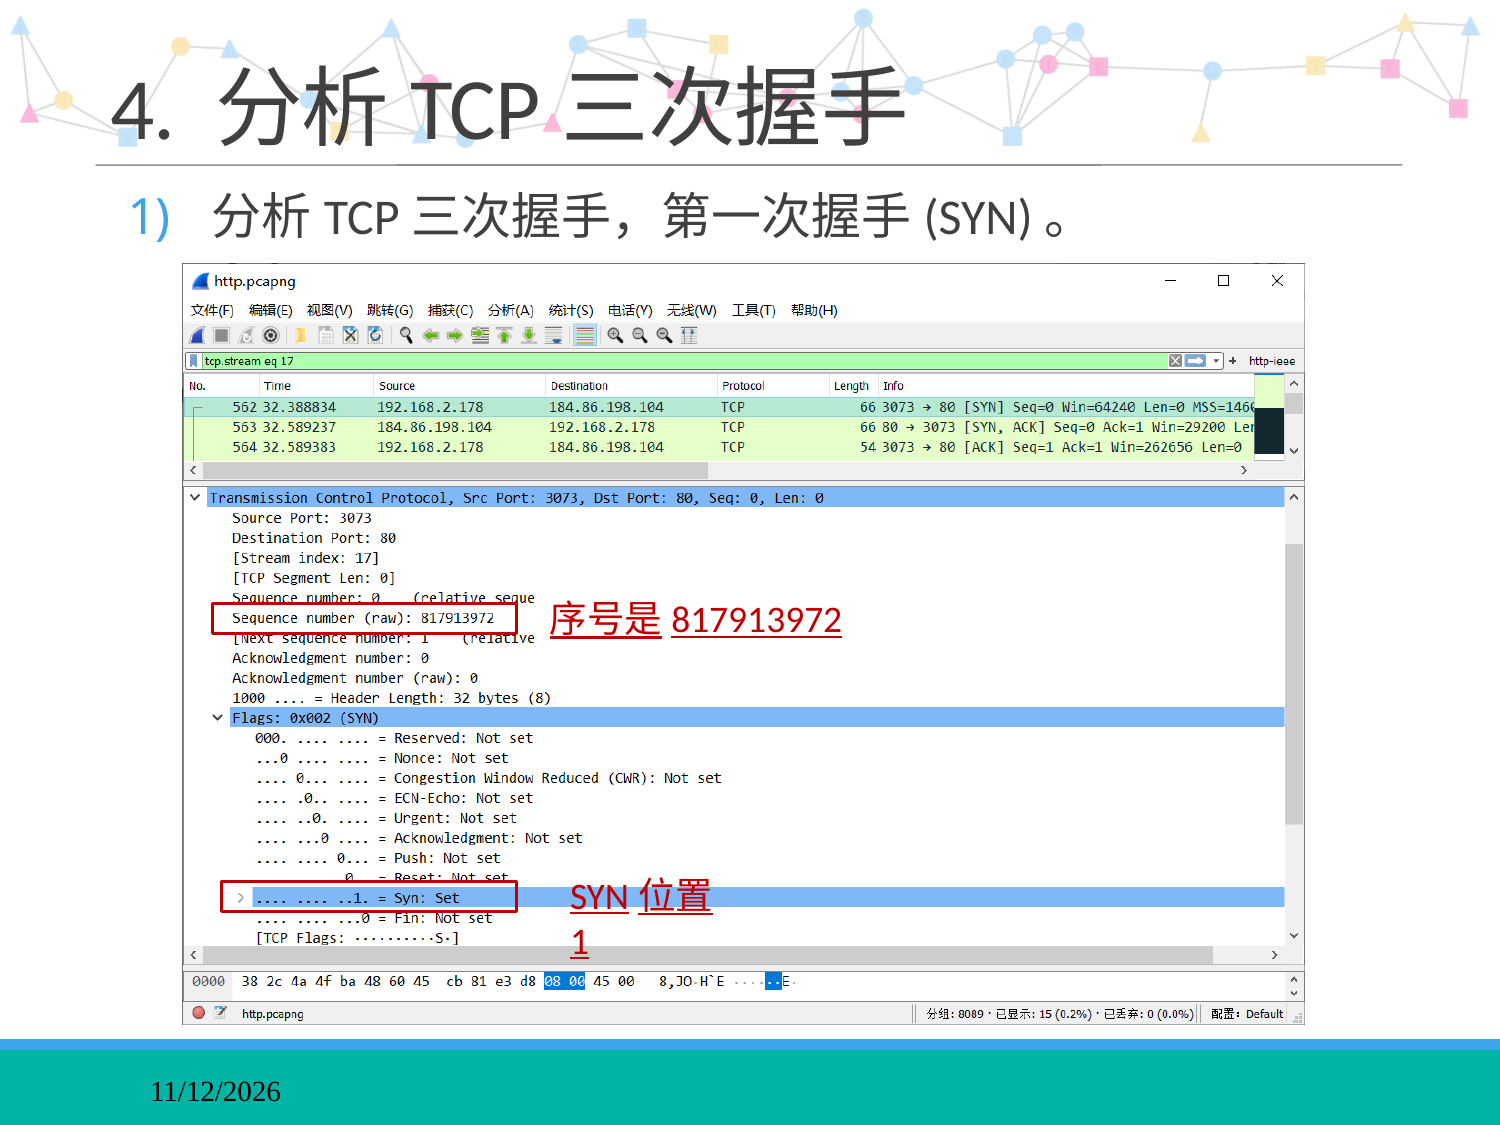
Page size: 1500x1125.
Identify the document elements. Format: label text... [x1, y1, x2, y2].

list 分析TCP三次握手，第一次握手(SYN)。 [94, 184, 1401, 338]
picture [0, 0, 1500, 165]
slide_number [135, 1059, 440, 1120]
title 4. 分析TCP三次握手 [95, 47, 1403, 165]
picture [181, 262, 1305, 1025]
